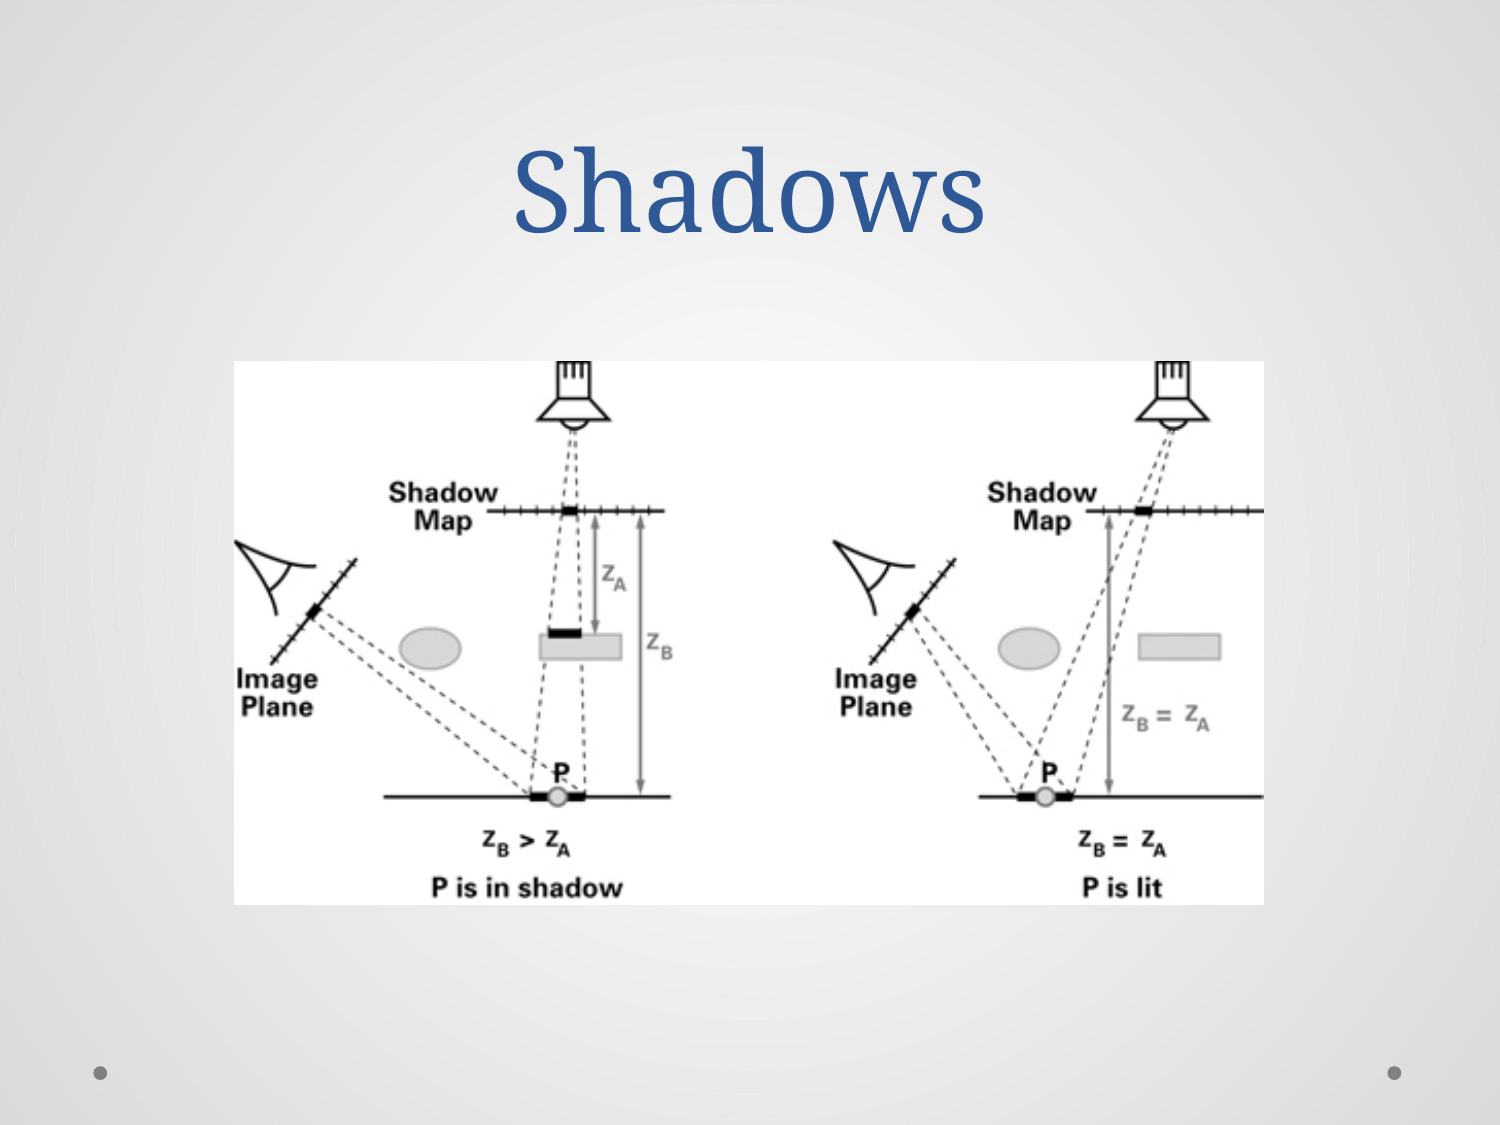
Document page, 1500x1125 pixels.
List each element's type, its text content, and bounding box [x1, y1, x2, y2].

title Shadows [75, 0, 1425, 263]
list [234, 361, 1265, 906]
